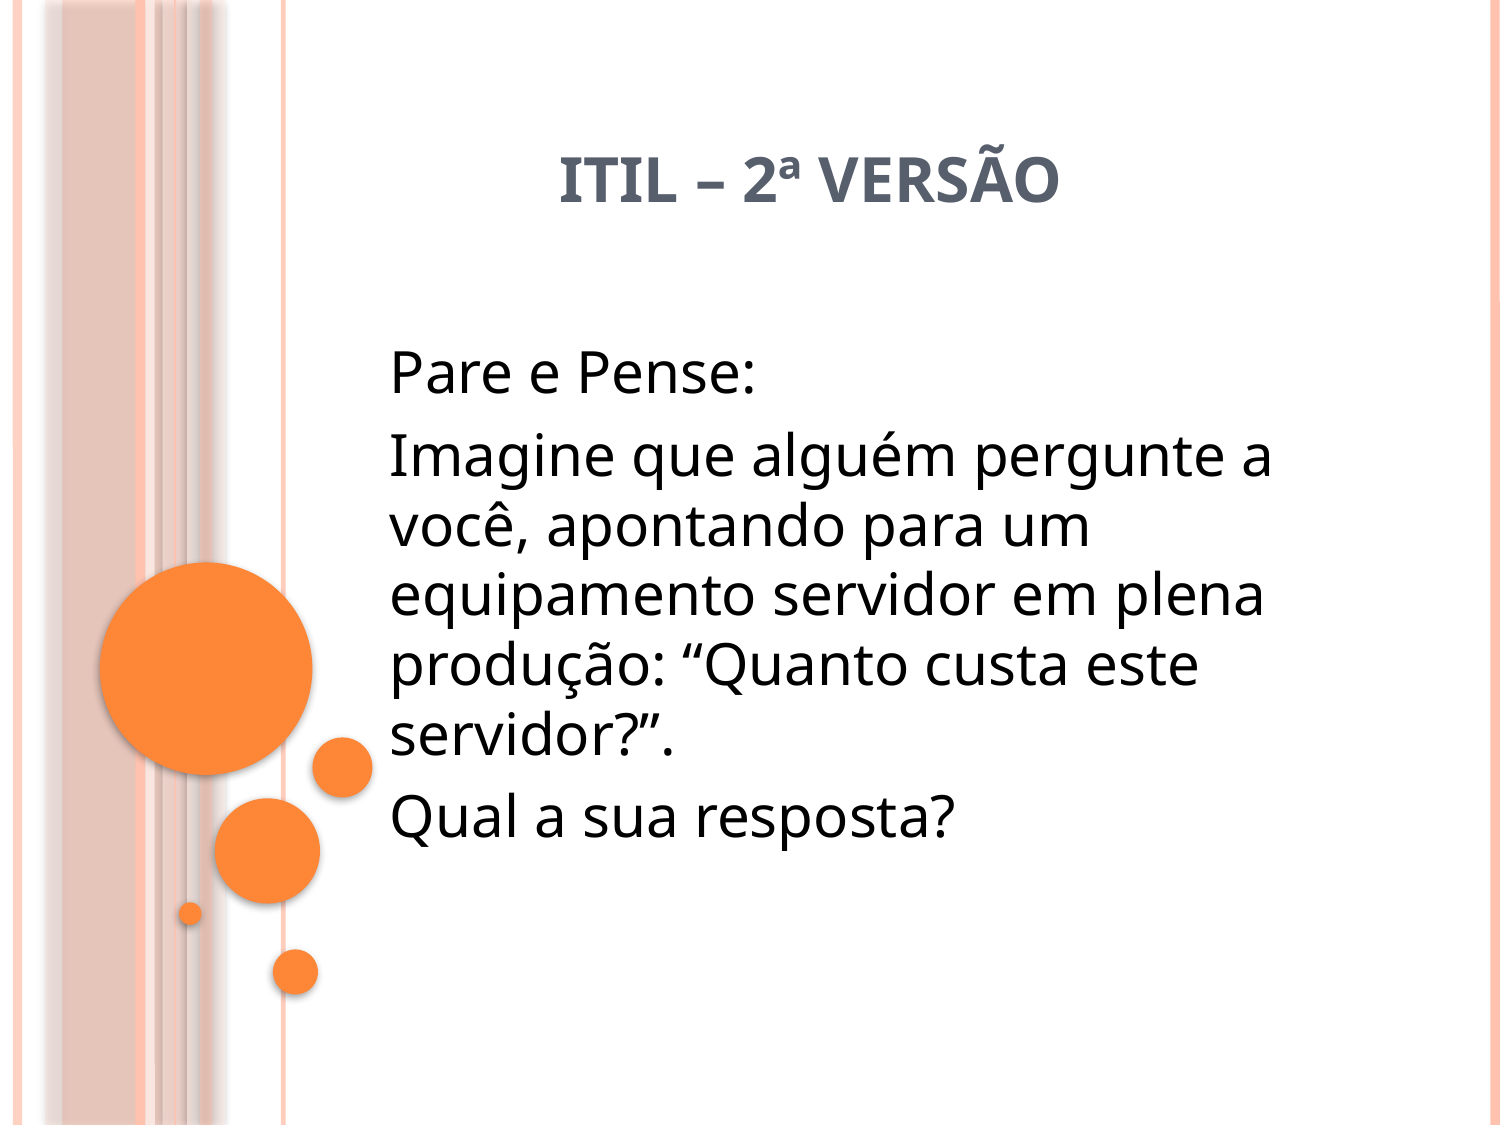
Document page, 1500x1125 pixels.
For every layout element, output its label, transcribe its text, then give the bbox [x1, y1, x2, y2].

title ITIL – 2ª Versão [304, 82, 1318, 223]
subtitle Pare e Pense: Imagine que alguém pergunte a você, apontando para um equipamento servidor em plena produção: “Quanto custa este servidor?”. Qual a sua resposta? [375, 328, 1388, 1046]
